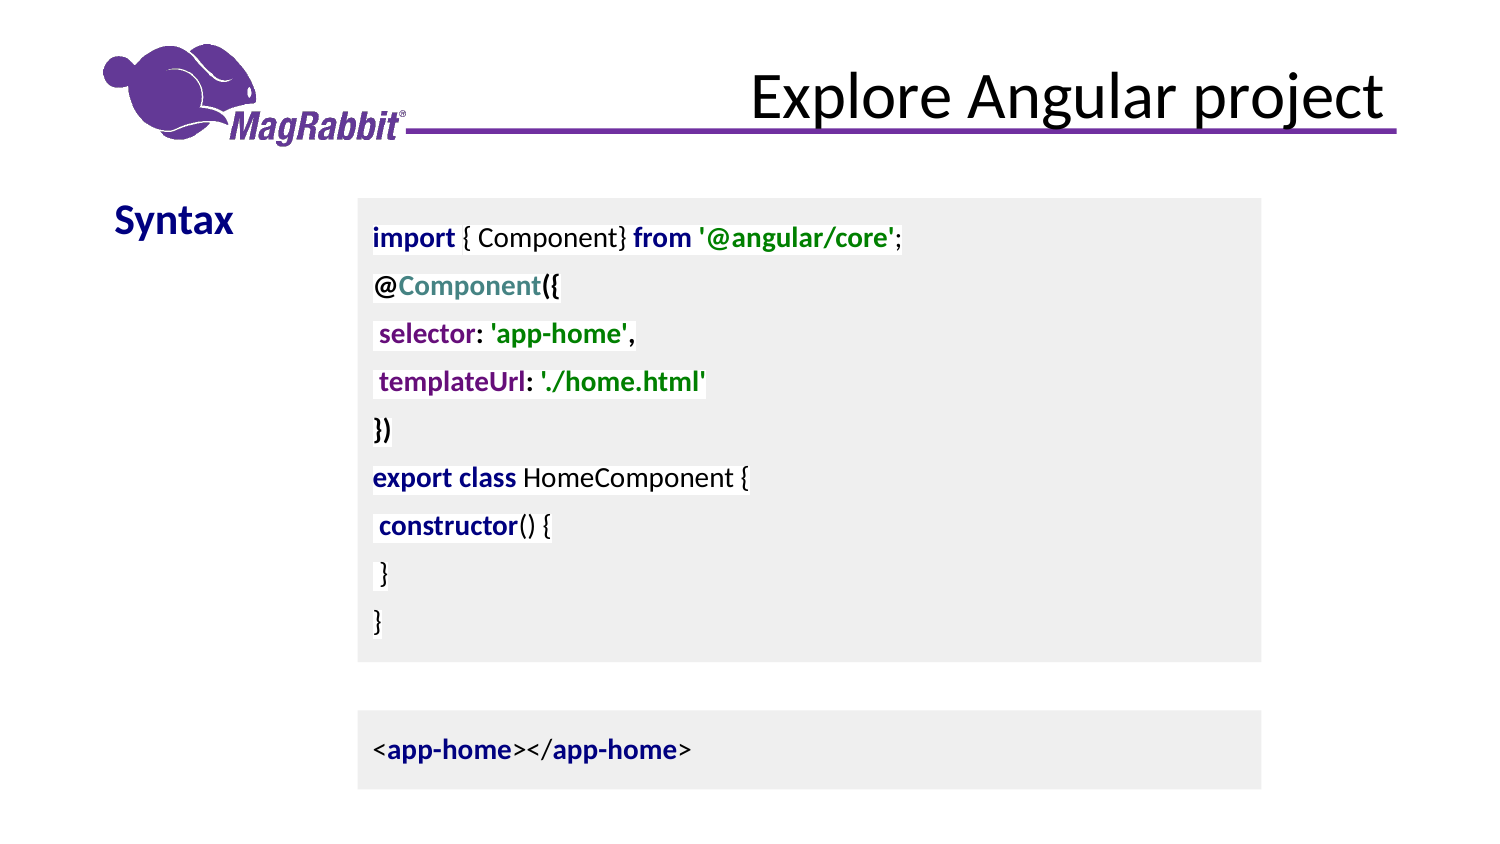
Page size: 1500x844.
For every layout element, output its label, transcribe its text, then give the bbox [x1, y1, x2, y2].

list Syntax [103, 185, 1397, 283]
text_box import { Component} from '@angular/core'; @Component({ selector: 'app-home', templateUrl: './home.html' }) export class HomeComponent { constructor() { } } [357, 198, 1262, 663]
title Explore Angular project [563, 44, 1397, 150]
picture [103, 44, 406, 150]
text_box <app-home></app-home> [357, 710, 1262, 790]
